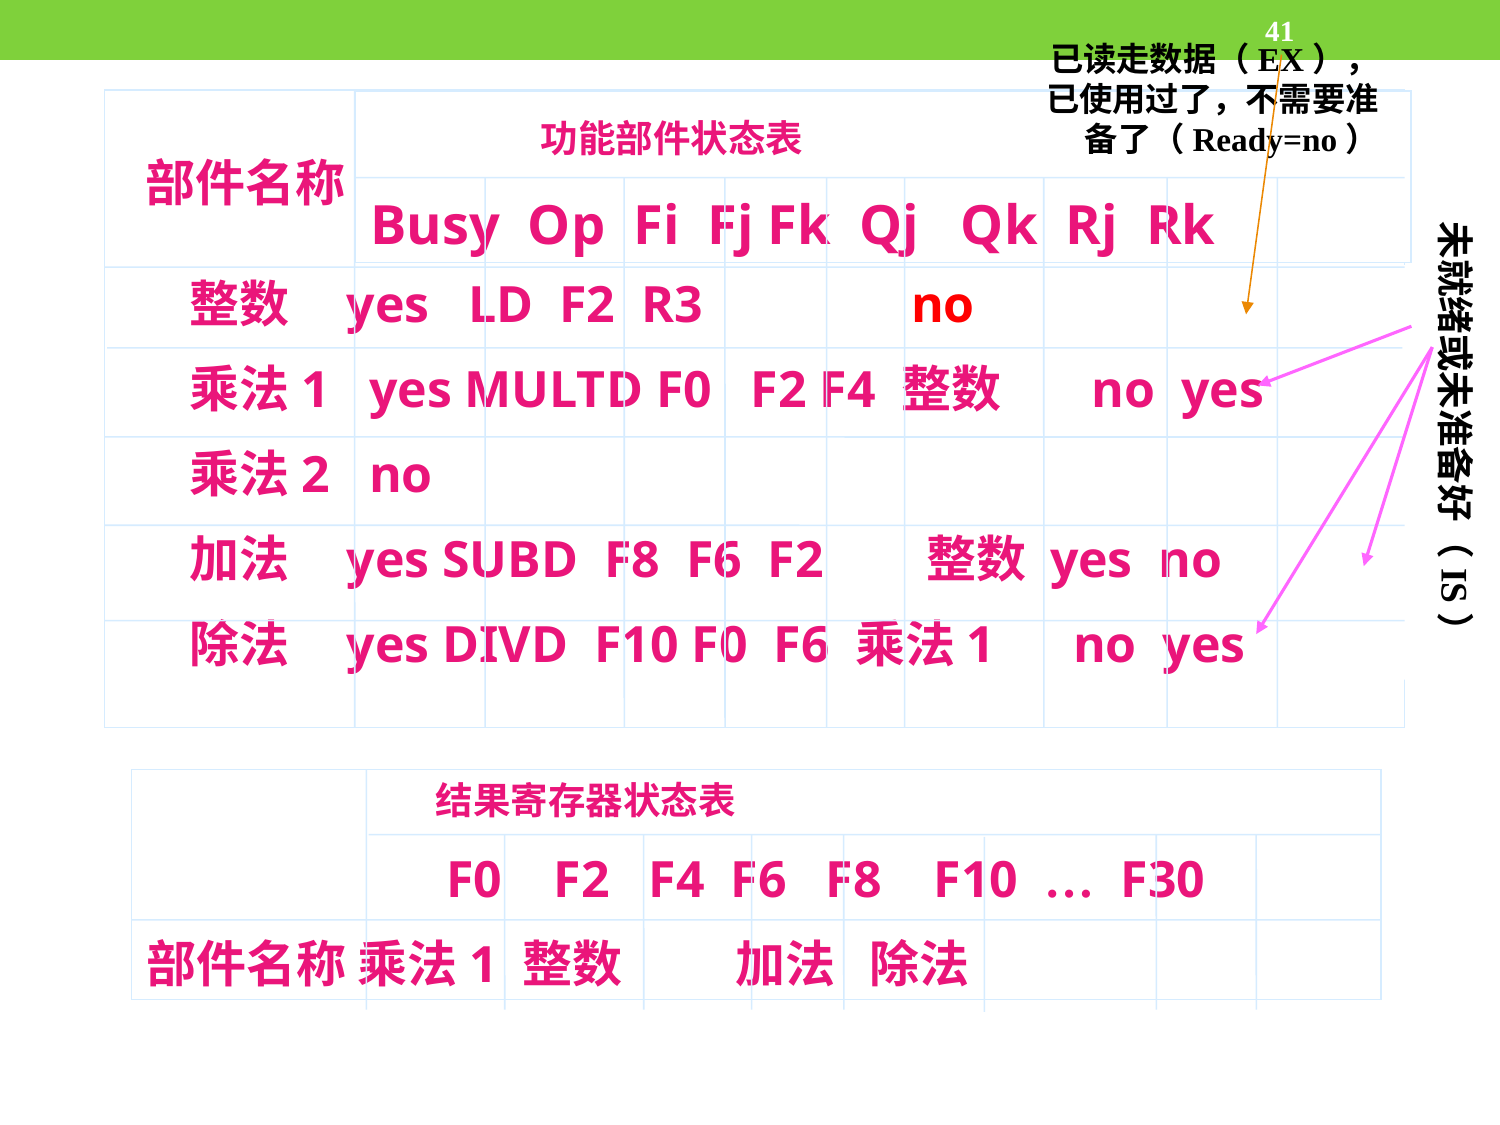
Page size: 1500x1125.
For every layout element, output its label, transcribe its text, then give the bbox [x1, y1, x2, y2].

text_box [104, 89, 1500, 1013]
slide_number 41 [1250, 3, 1425, 57]
text_box 已读走数据（EX），已使用过了，不需要准备了（Ready=no） [1016, 31, 1394, 87]
